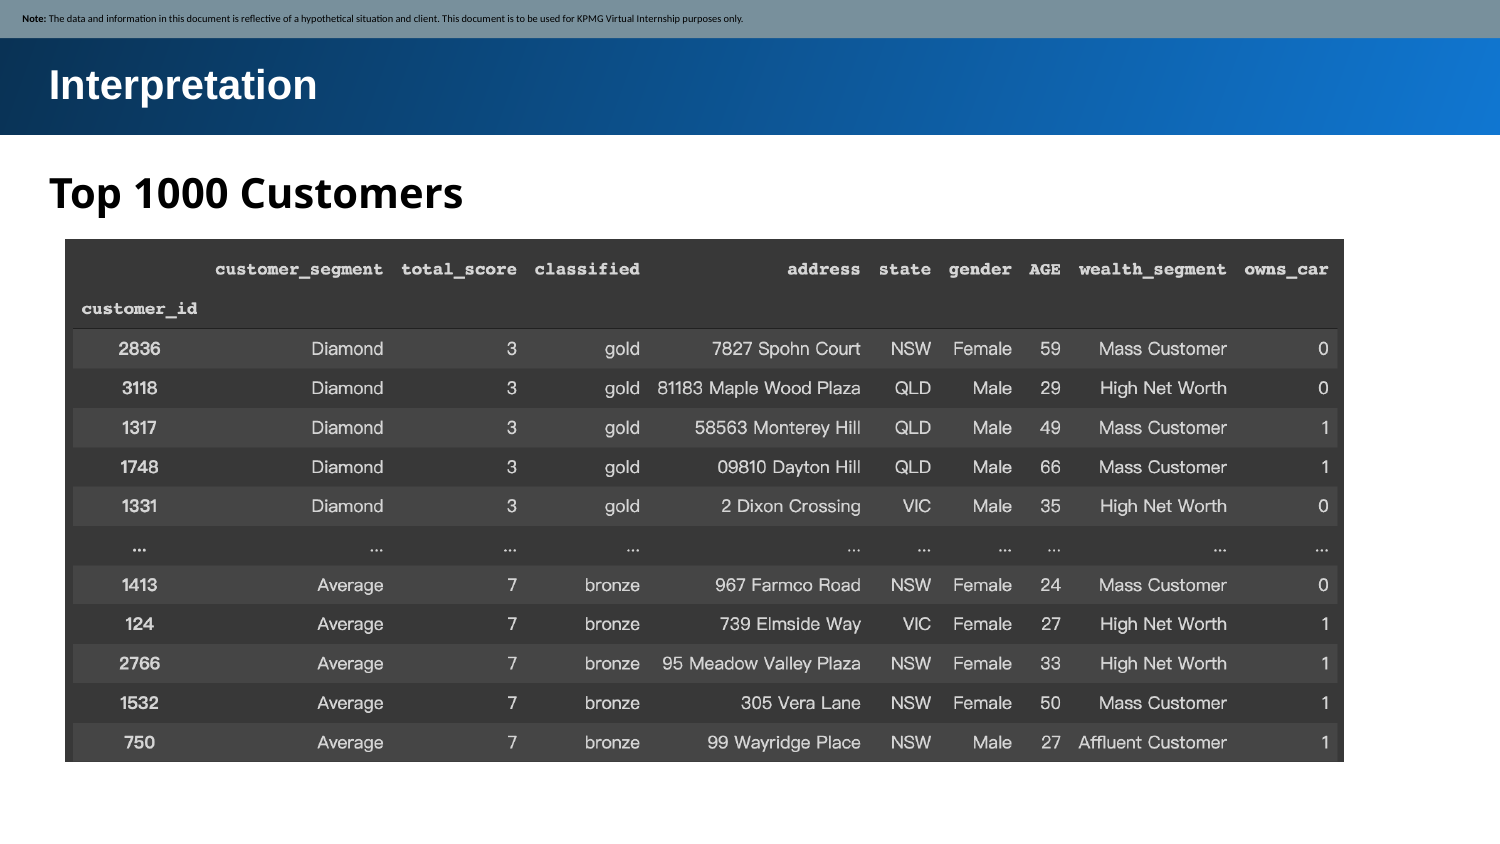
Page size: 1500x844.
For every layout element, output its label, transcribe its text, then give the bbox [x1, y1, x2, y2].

picture [65, 238, 1345, 762]
text_box Interpretation [33, 43, 1439, 124]
text_box Note: The data and information in this document is reflective of a hypothetical situation and client. This document is to be used for KPMG Virtual Internship purposes only. [0, 0, 1500, 39]
text_box Top 1000 Customers [33, 144, 1439, 232]
text_box [0, 39, 1500, 135]
